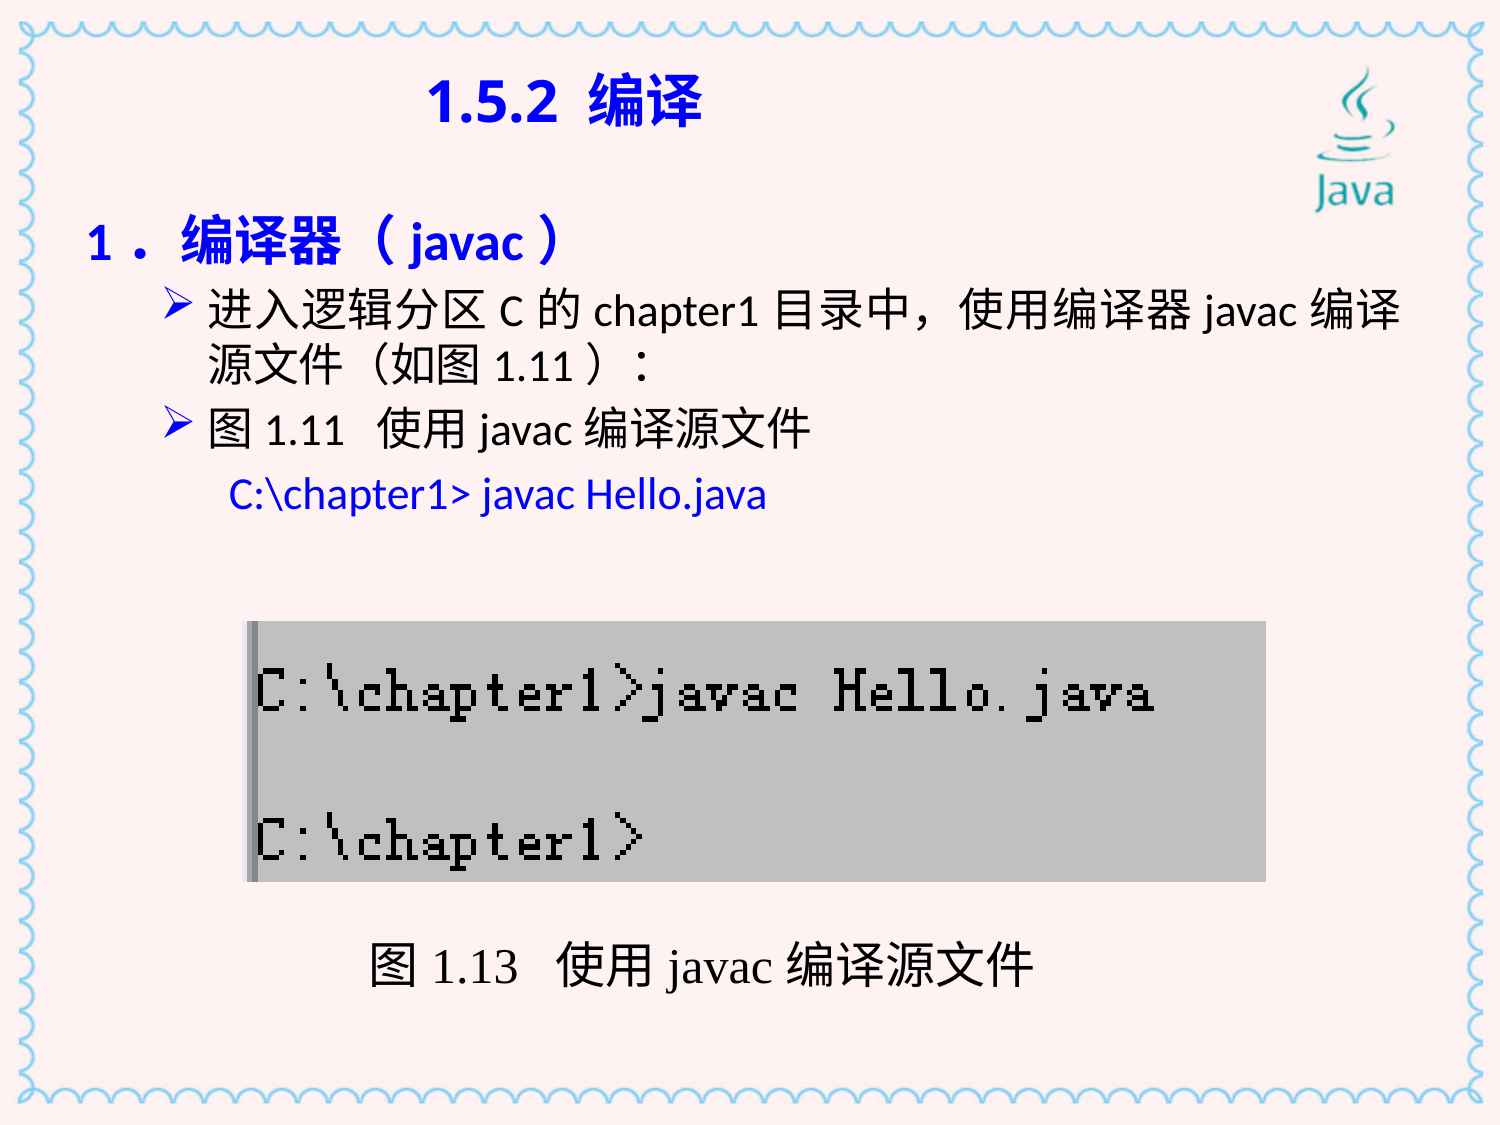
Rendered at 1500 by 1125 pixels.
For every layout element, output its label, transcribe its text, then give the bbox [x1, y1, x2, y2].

picture [0, 0, 1500, 1125]
text_box 图1.13 使用javac编译源文件 [354, 925, 1050, 1001]
list 1．编译器（javac） 进入逻辑分区C的chapter1目录中，使用编译器javac编译源文件（如图1.11）： 图1.11 使用javac编译源文件 C:\chapter1> javac Hello.java [70, 198, 1418, 578]
title 1.5.2 编译 [74, 44, 1055, 153]
